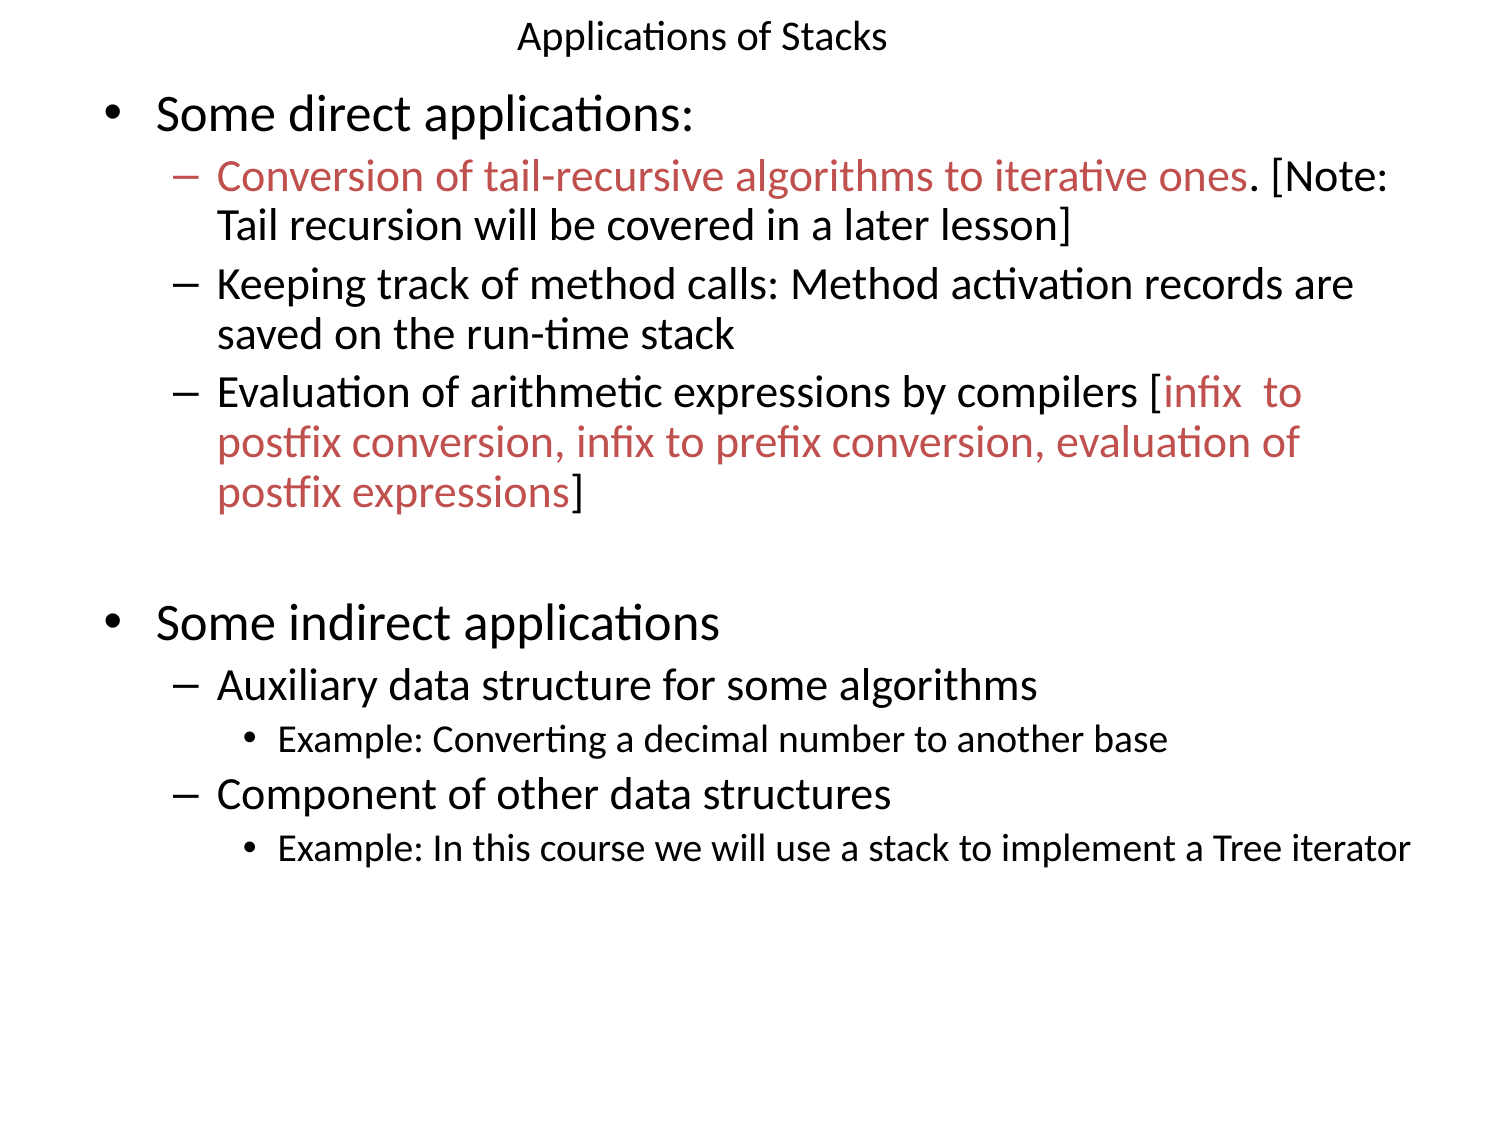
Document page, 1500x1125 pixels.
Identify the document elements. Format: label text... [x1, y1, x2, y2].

list Some direct applications: Conversion of tail-recursive algorithms to iterative ones. [Note: Tail recursion will be covered in a later lesson] Keeping track of method calls: Method activation records are saved on the run-time stack Evaluation of arithmetic expressions by compilers [infix to postfix conversion, infix to prefix conversion, evaluation of postfix expressions] Some indirect applications Auxiliary data structure for some algorithms Example: Converting a decimal number to another base Component of other data structures Example: In this course we will use a stack to implement a Tree iterator [88, 78, 1439, 899]
title Applications of Stacks [64, 0, 1341, 67]
